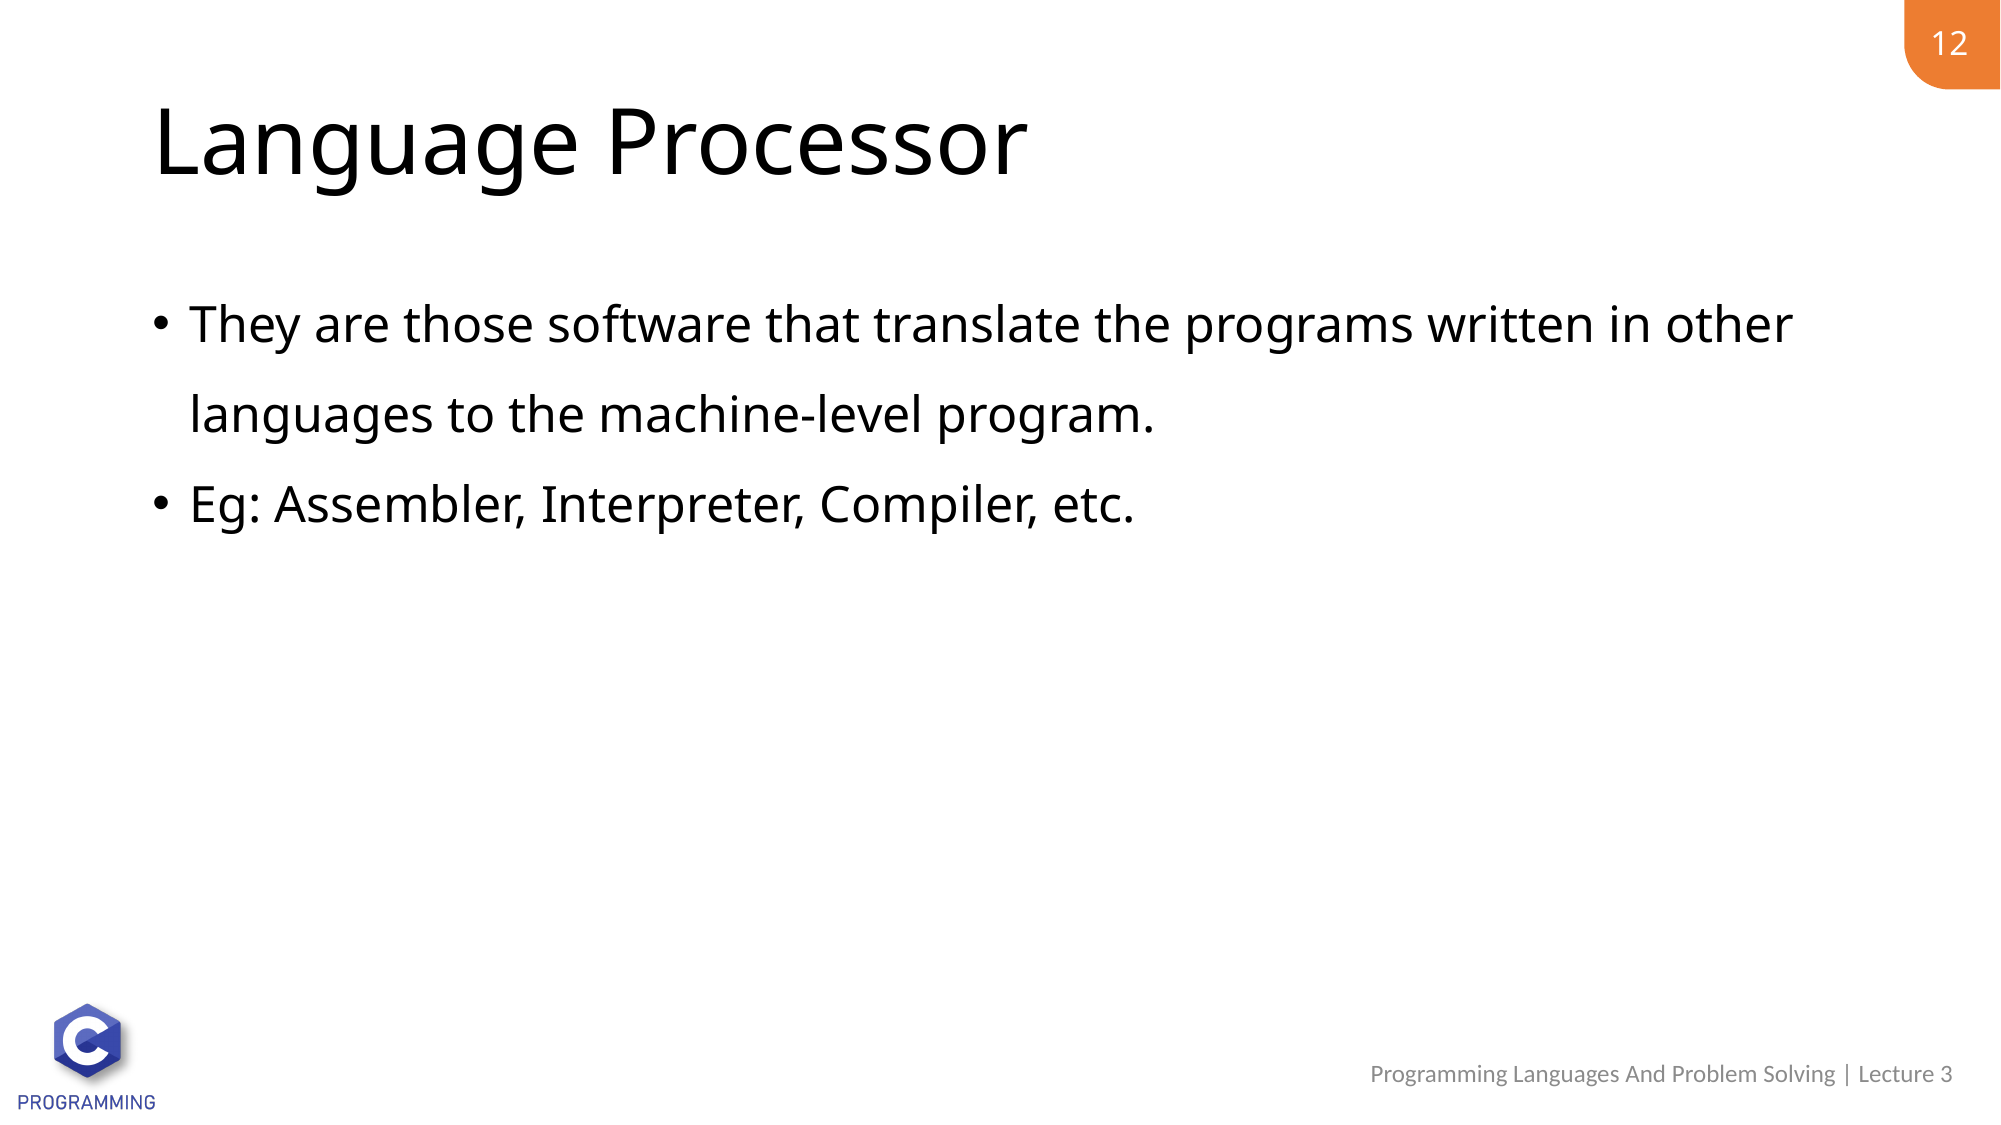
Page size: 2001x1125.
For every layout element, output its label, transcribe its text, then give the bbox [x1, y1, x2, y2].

picture [0, 993, 168, 1125]
slide_number 12 [1887, 14, 1984, 75]
title Language Processor [137, 59, 1863, 231]
list They are those software that translate the programs written in other languages to the machine-level program. Eg: Assembler, Interpreter, Compiler, etc. [137, 254, 1863, 1014]
footer Programming Languages And Problem Solving | Lecture 3 [1325, 1042, 2000, 1103]
